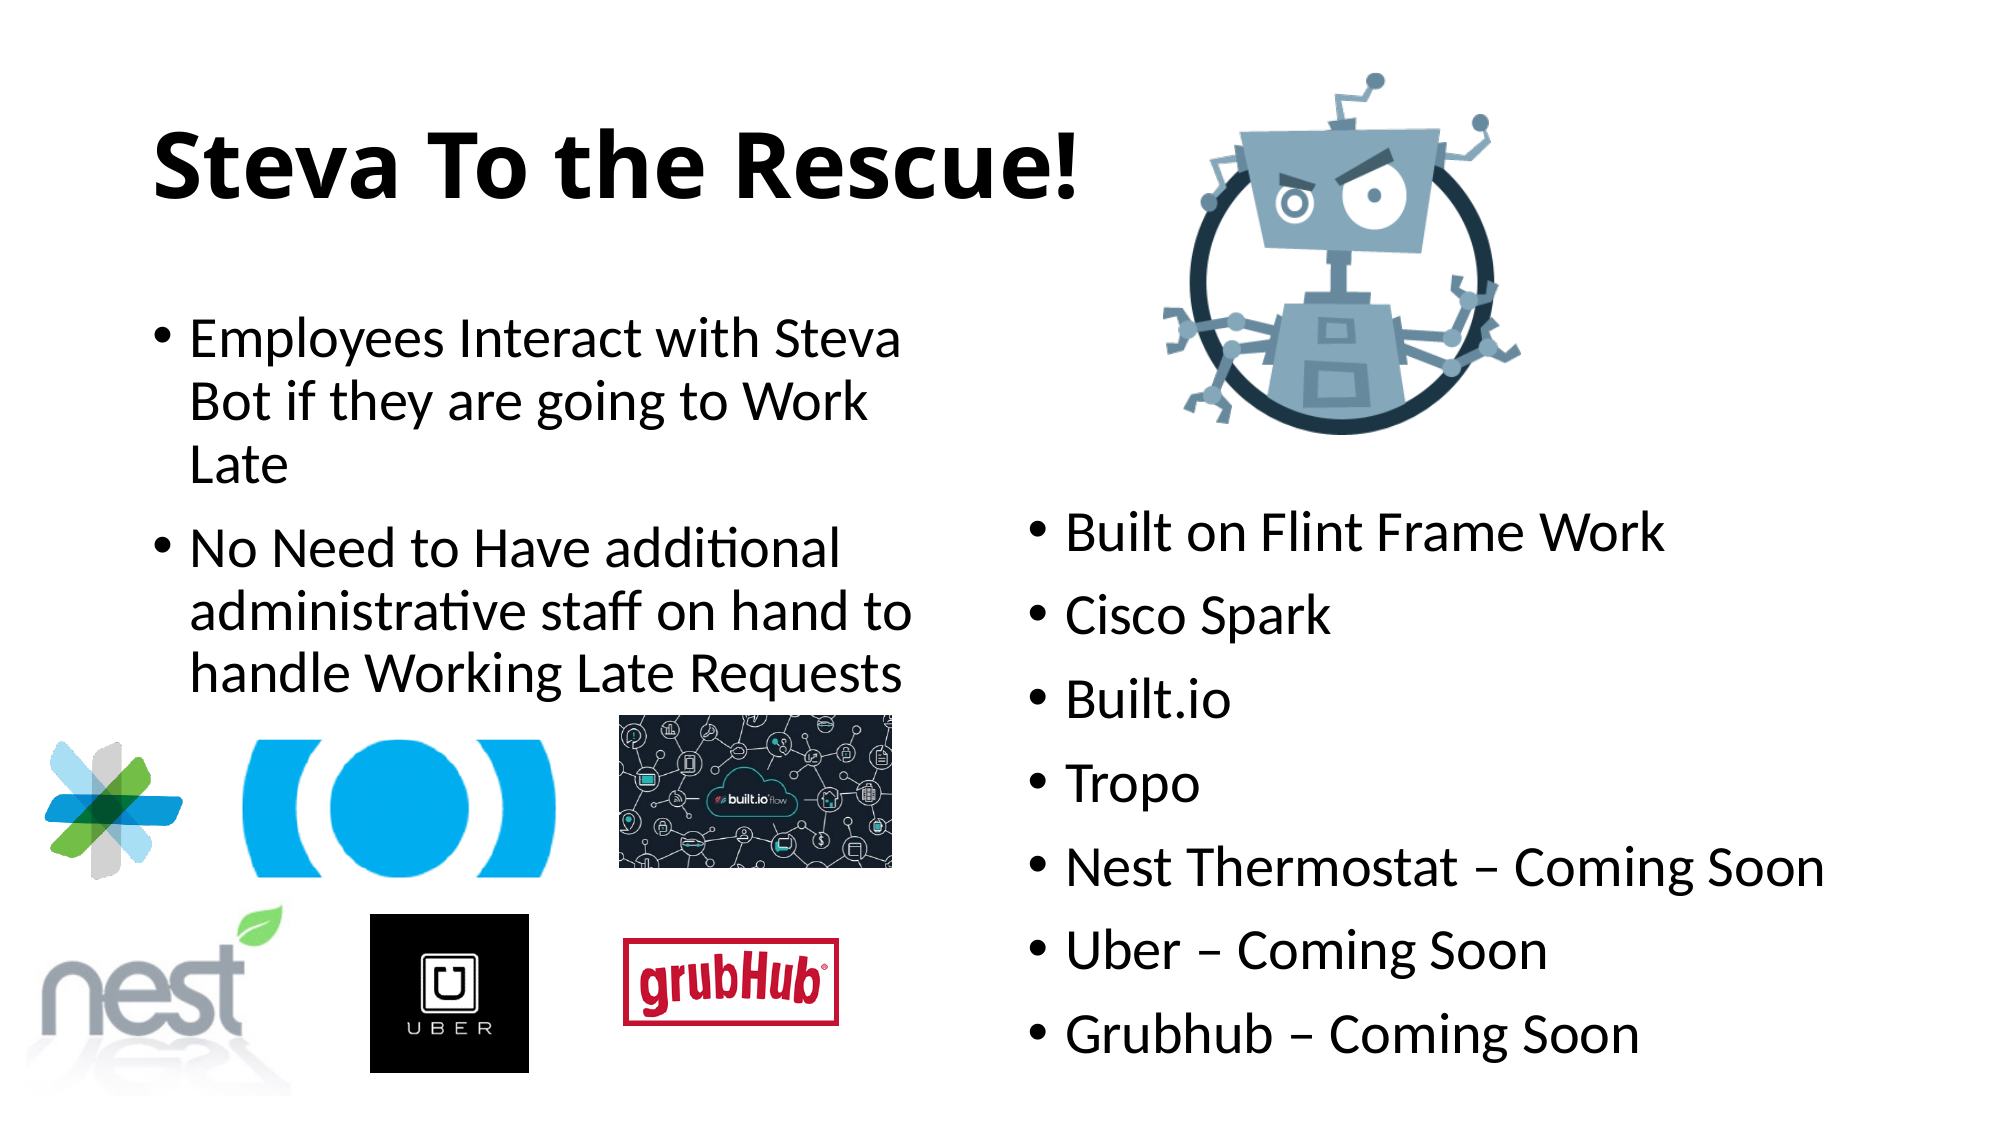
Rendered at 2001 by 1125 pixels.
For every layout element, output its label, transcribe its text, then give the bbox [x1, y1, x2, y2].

list Employees Interact with Steva Bot if they are going to Work Late No Need to Have additional administrative staff on hand to handle Working Late Requests [137, 299, 988, 1014]
list Built on Flint Frame Work Cisco Spark Built.io Tropo Nest Thermostat – Coming Soon Uber – Coming Soon Grubhub – Coming Soon [1012, 493, 1863, 1091]
picture [1161, 72, 1522, 435]
title Steva To the Rescue! [137, 59, 1863, 278]
picture [622, 938, 839, 1026]
picture [43, 740, 183, 880]
picture [26, 626, 585, 1096]
picture [619, 715, 892, 868]
